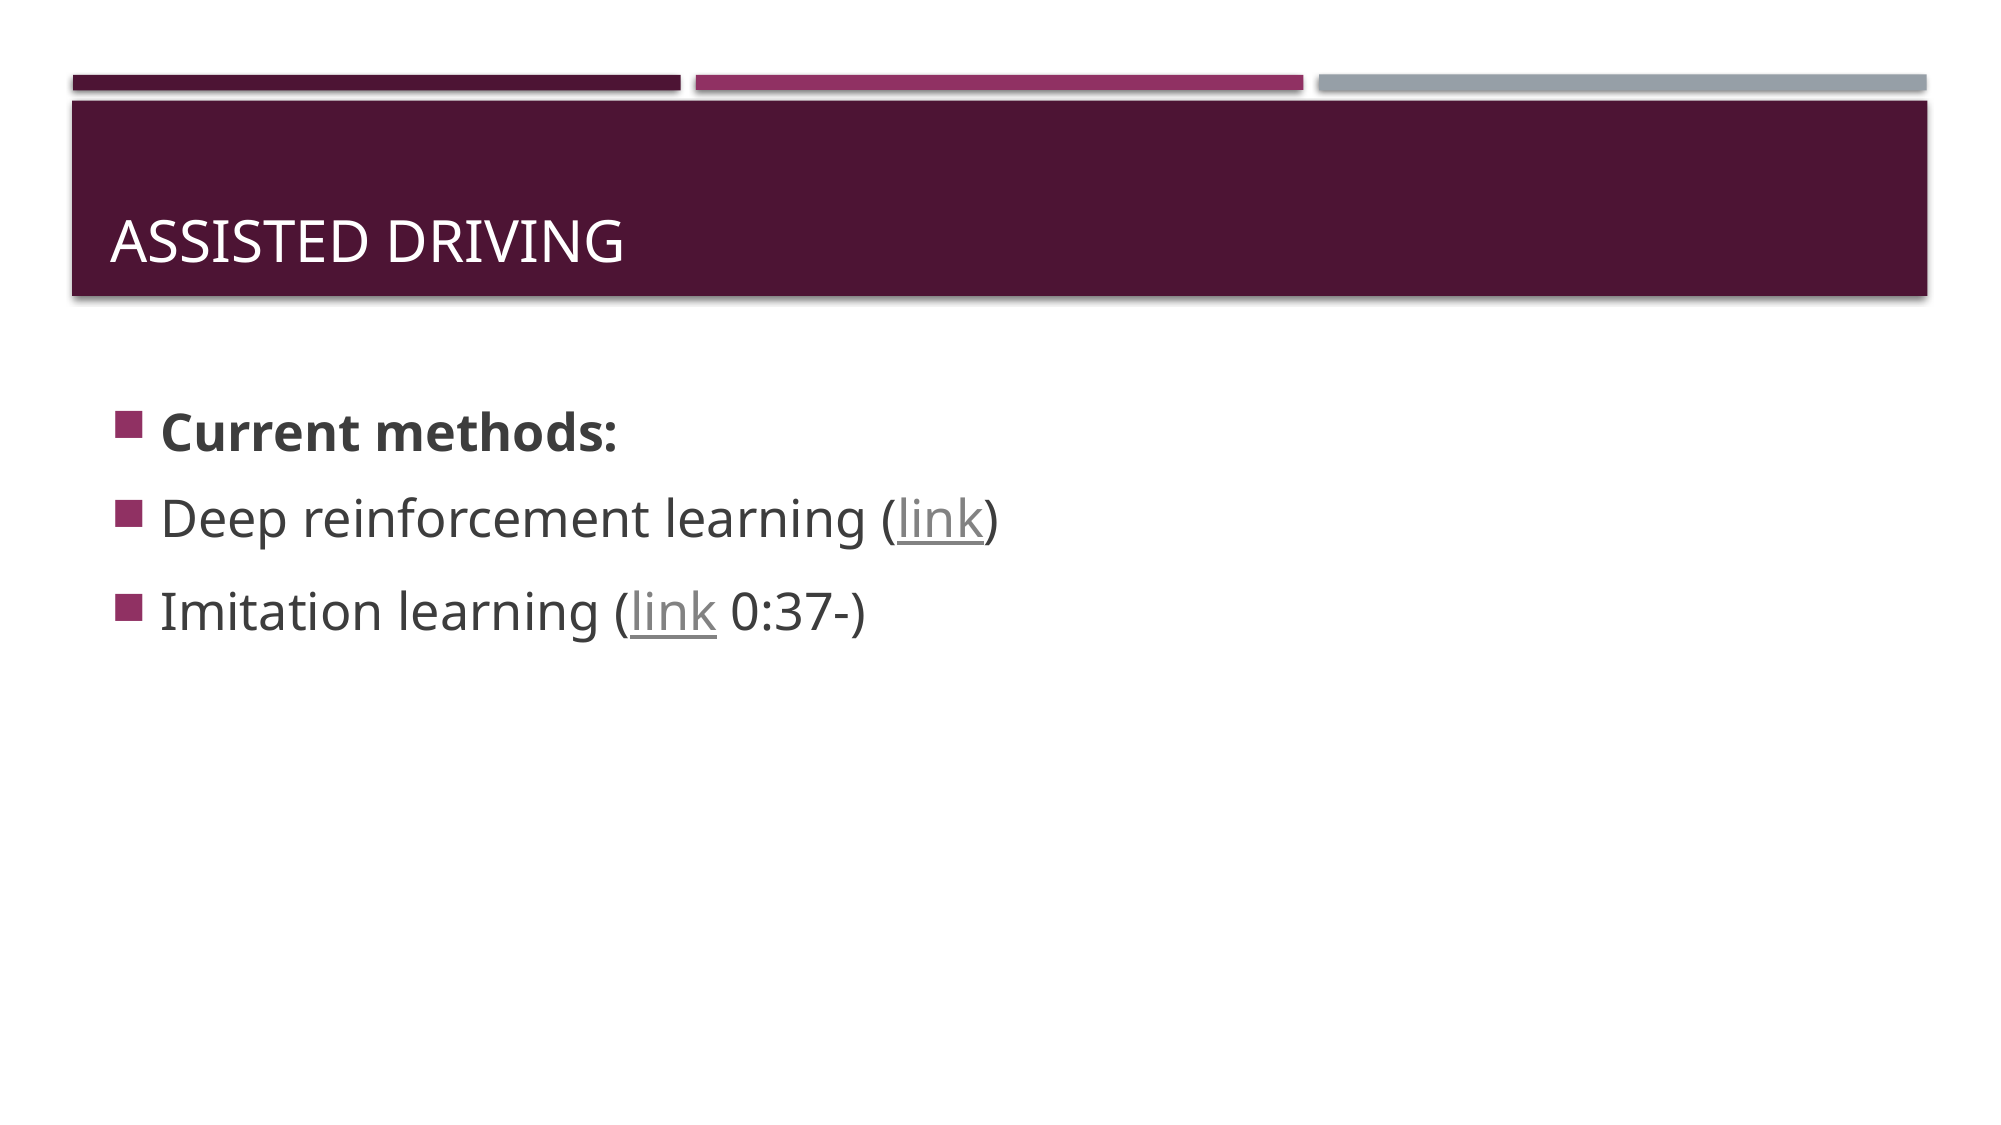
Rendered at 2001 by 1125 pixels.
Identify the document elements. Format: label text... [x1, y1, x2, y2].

list Current methods: Deep reinforcement learning (link) Imitation learning (link 0:37-) [95, 357, 1717, 692]
title ASSISTED DRIVING [95, 115, 1905, 282]
